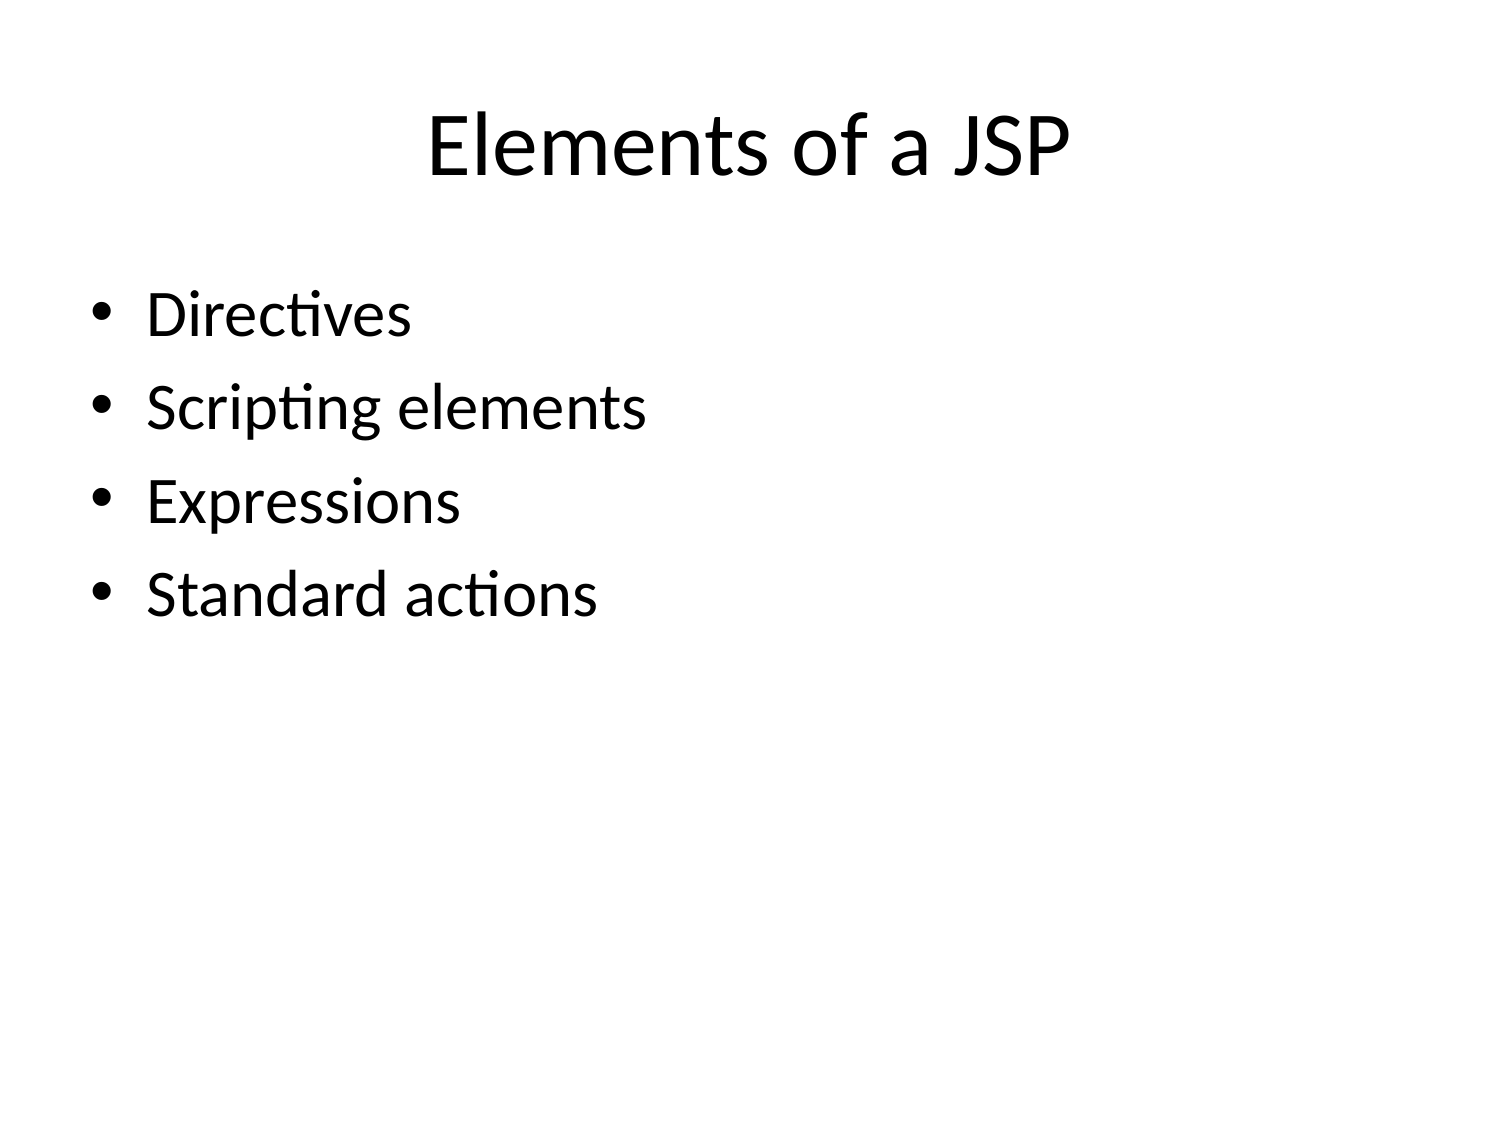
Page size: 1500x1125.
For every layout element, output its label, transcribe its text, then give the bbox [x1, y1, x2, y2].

list Directives Scripting elements Expressions Standard actions [75, 262, 1425, 1005]
title Elements of a JSP [75, 45, 1425, 233]
